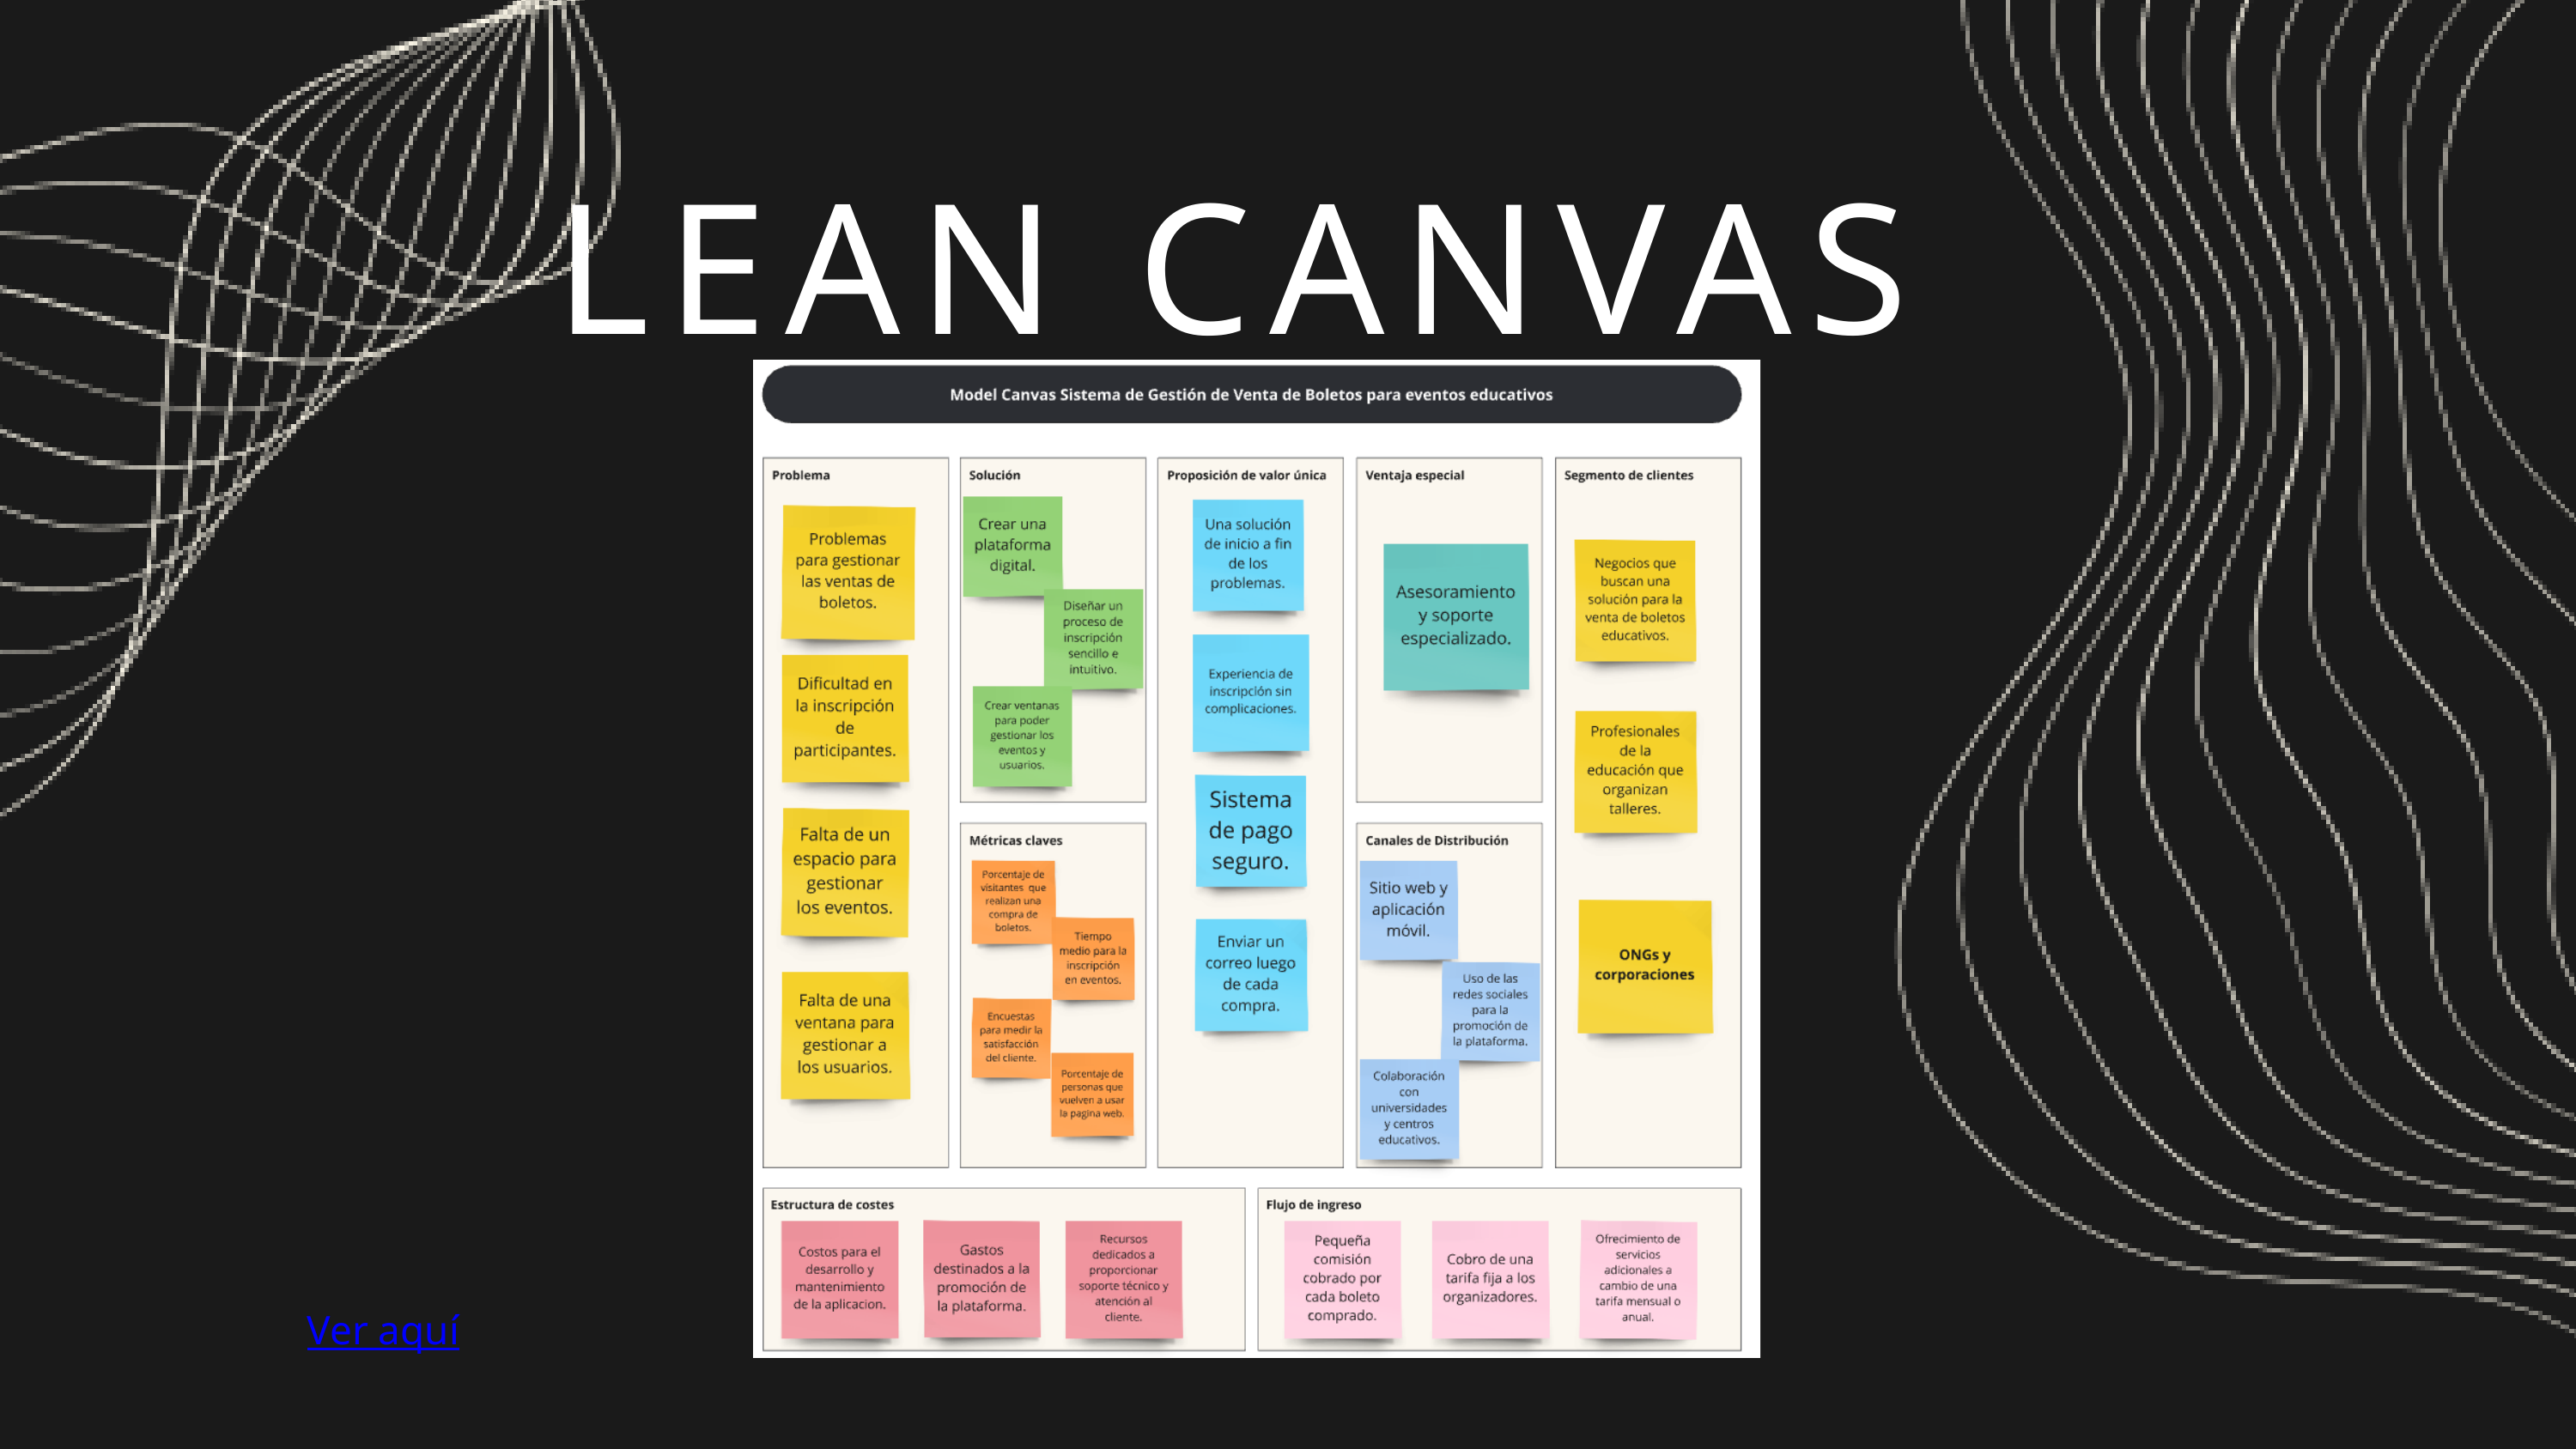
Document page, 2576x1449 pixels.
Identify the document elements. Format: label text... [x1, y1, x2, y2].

text_box [0, 0, 1081, 844]
text_box Ver aquí [305, 1307, 462, 1359]
text_box LEAN CANVAS [383, 120, 1893, 371]
text_box [1893, 0, 2576, 1449]
text_box [753, 360, 1761, 1358]
